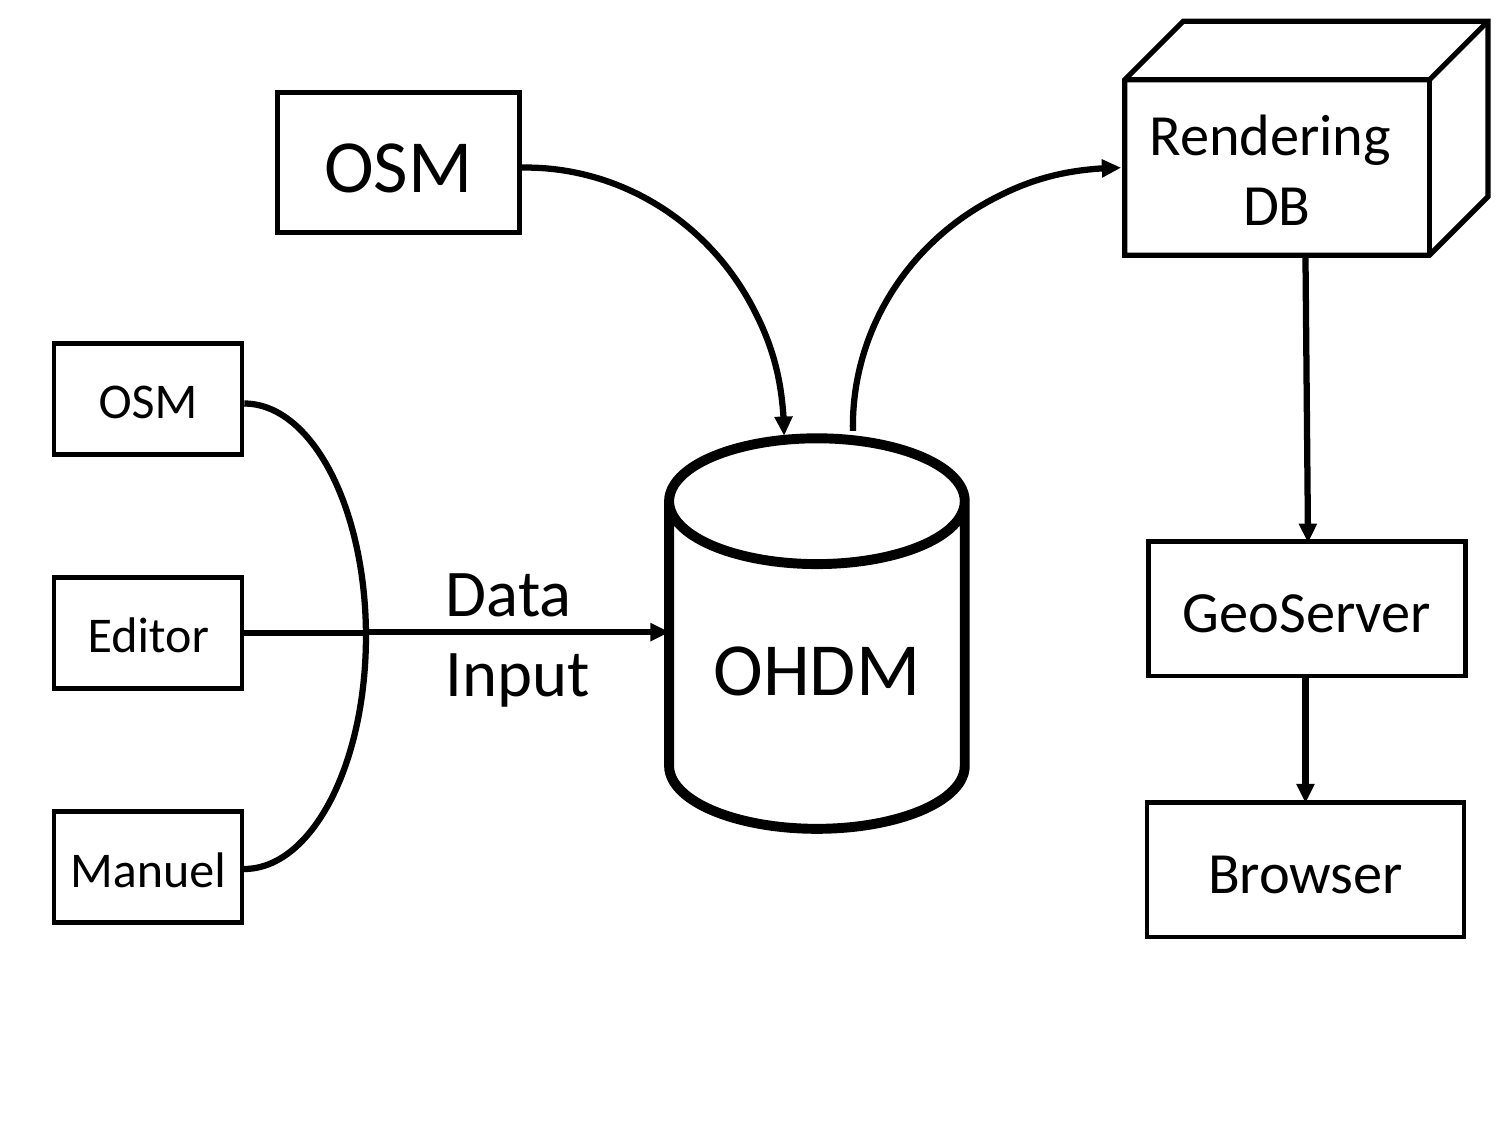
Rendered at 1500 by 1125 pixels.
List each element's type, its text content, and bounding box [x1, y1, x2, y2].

text_box [852, 161, 1121, 431]
text_box [243, 633, 367, 870]
text_box Rendering DB [1123, 20, 1489, 257]
text_box Manuel [53, 810, 243, 924]
text_box Editor [53, 576, 243, 689]
text_box [521, 167, 791, 436]
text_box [1305, 255, 1309, 543]
text_box [244, 402, 367, 632]
text_box OSM [53, 342, 243, 455]
text_box Data Input [431, 542, 605, 632]
text_box GeoServer [1147, 541, 1466, 677]
text_box Data Input [431, 633, 605, 717]
text_box Browser [1146, 801, 1465, 938]
text_box OHDM [668, 437, 966, 830]
text_box OSM [276, 91, 521, 233]
